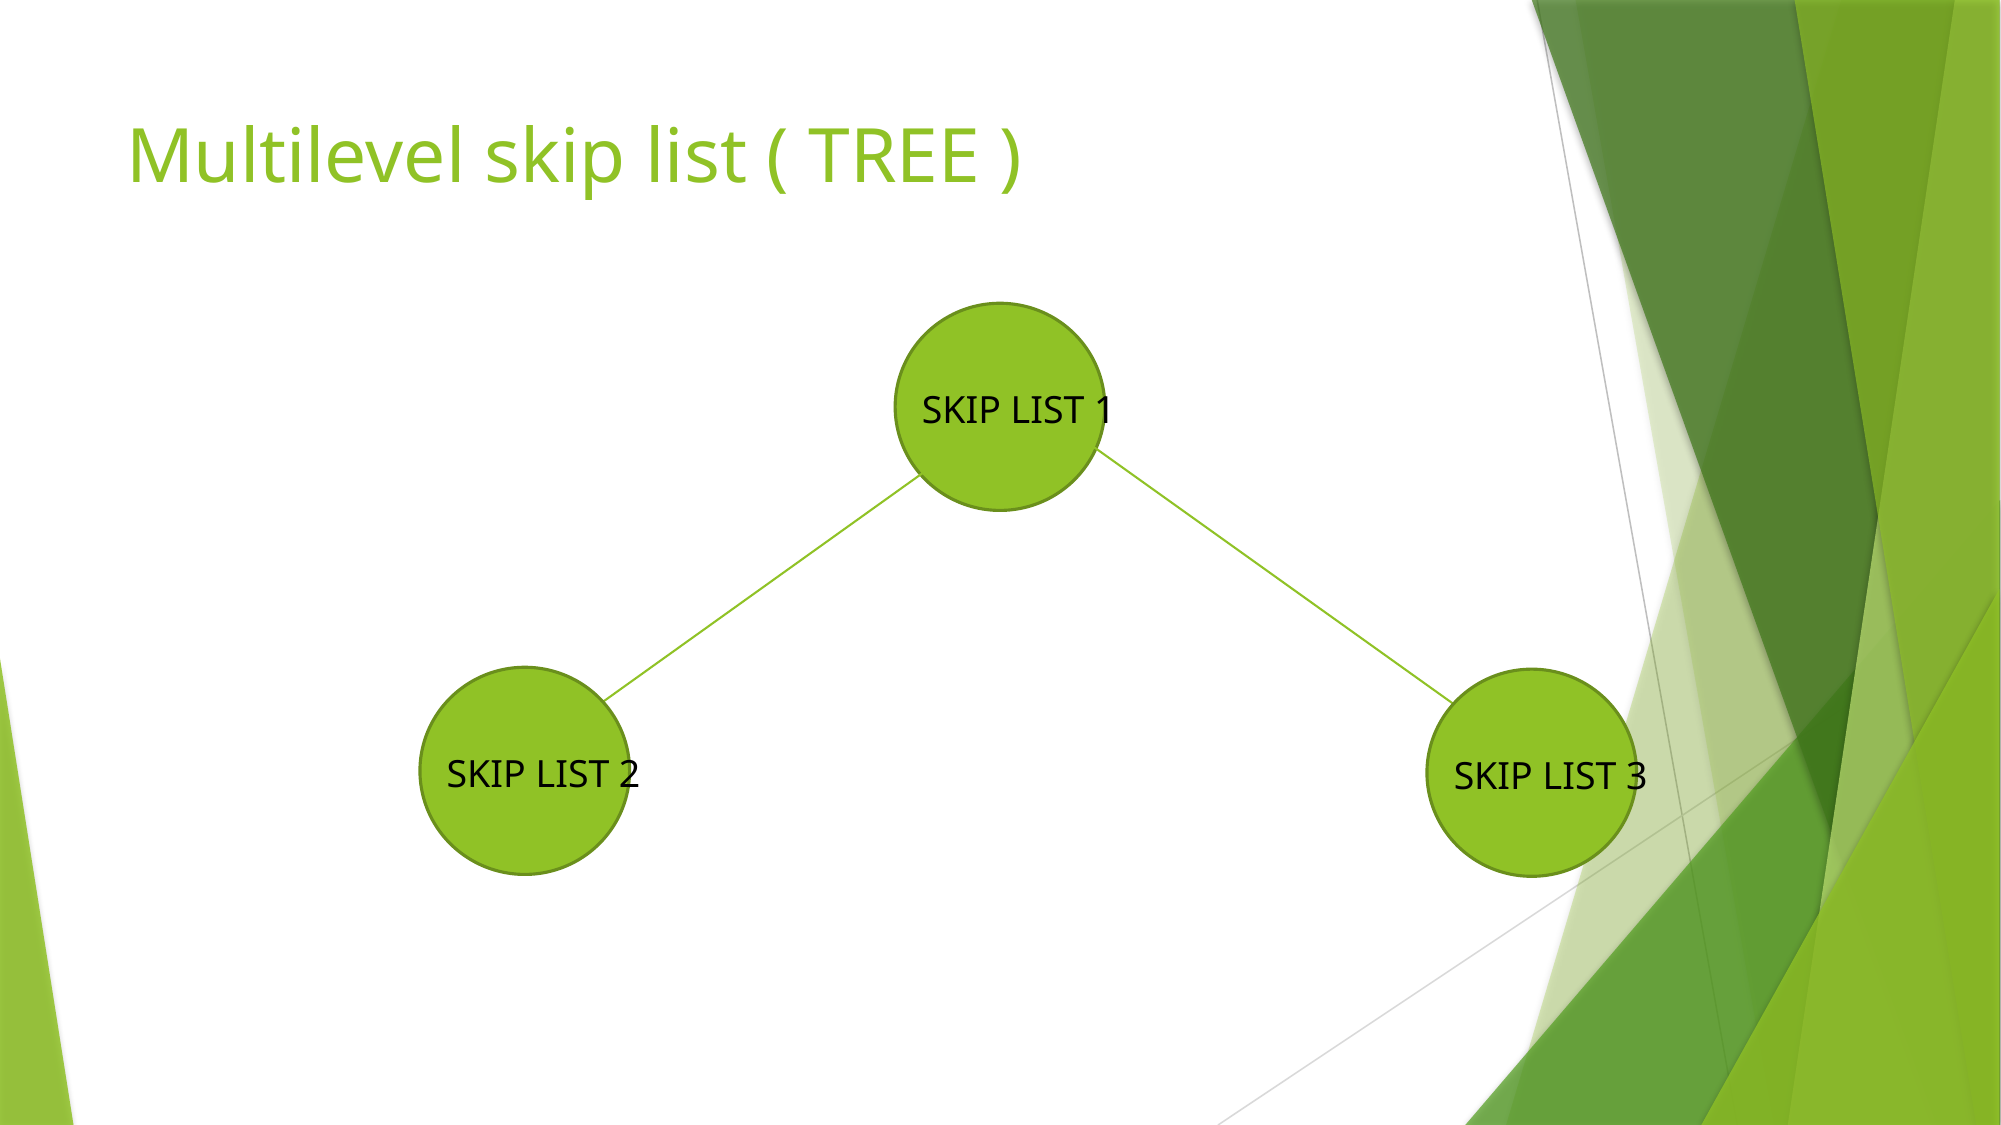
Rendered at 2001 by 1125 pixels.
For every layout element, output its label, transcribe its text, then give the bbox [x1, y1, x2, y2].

text_box [1512, 667, 1635, 744]
text_box [1425, 752, 1634, 878]
text_box SKIP LIST 3 [1438, 744, 1689, 805]
text_box [418, 665, 628, 876]
text_box SKIP LIST 2 [431, 742, 682, 803]
title Multilevel skip list ( TREE ) [111, 99, 1522, 317]
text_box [1082, 438, 1509, 744]
text_box SKIP LIST 1 [907, 378, 1157, 439]
text_box [893, 301, 1103, 512]
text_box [583, 460, 940, 716]
